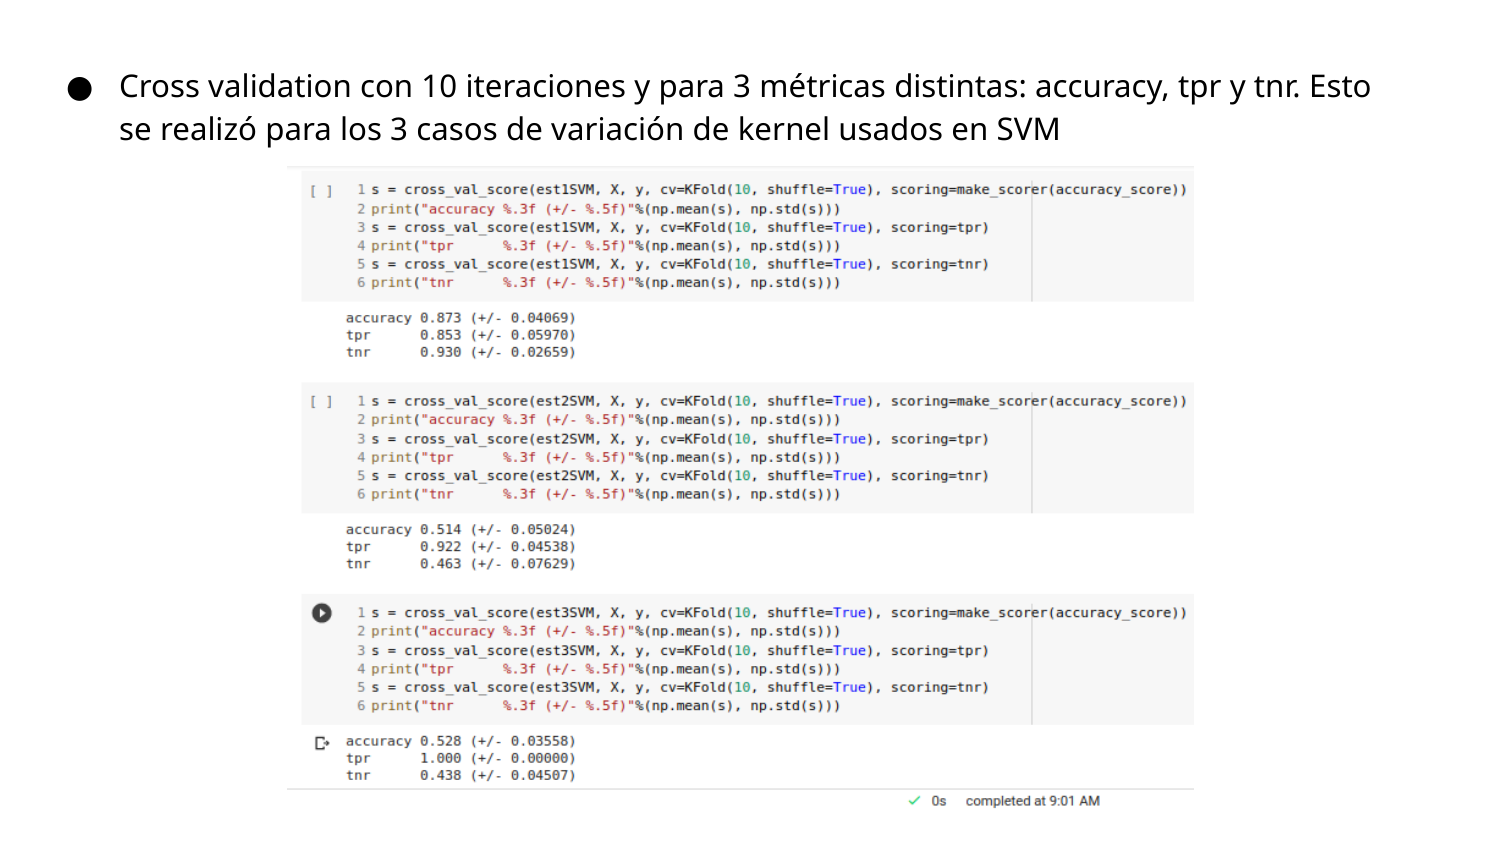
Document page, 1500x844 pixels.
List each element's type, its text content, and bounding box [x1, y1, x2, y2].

picture [287, 166, 1194, 813]
list Cross validation con 10 iteraciones y para 3 métricas distintas: accuracy, tpr y tnr. Esto se realizó para los 3 casos de variación de kernel usados en SVM [44, 46, 1384, 305]
